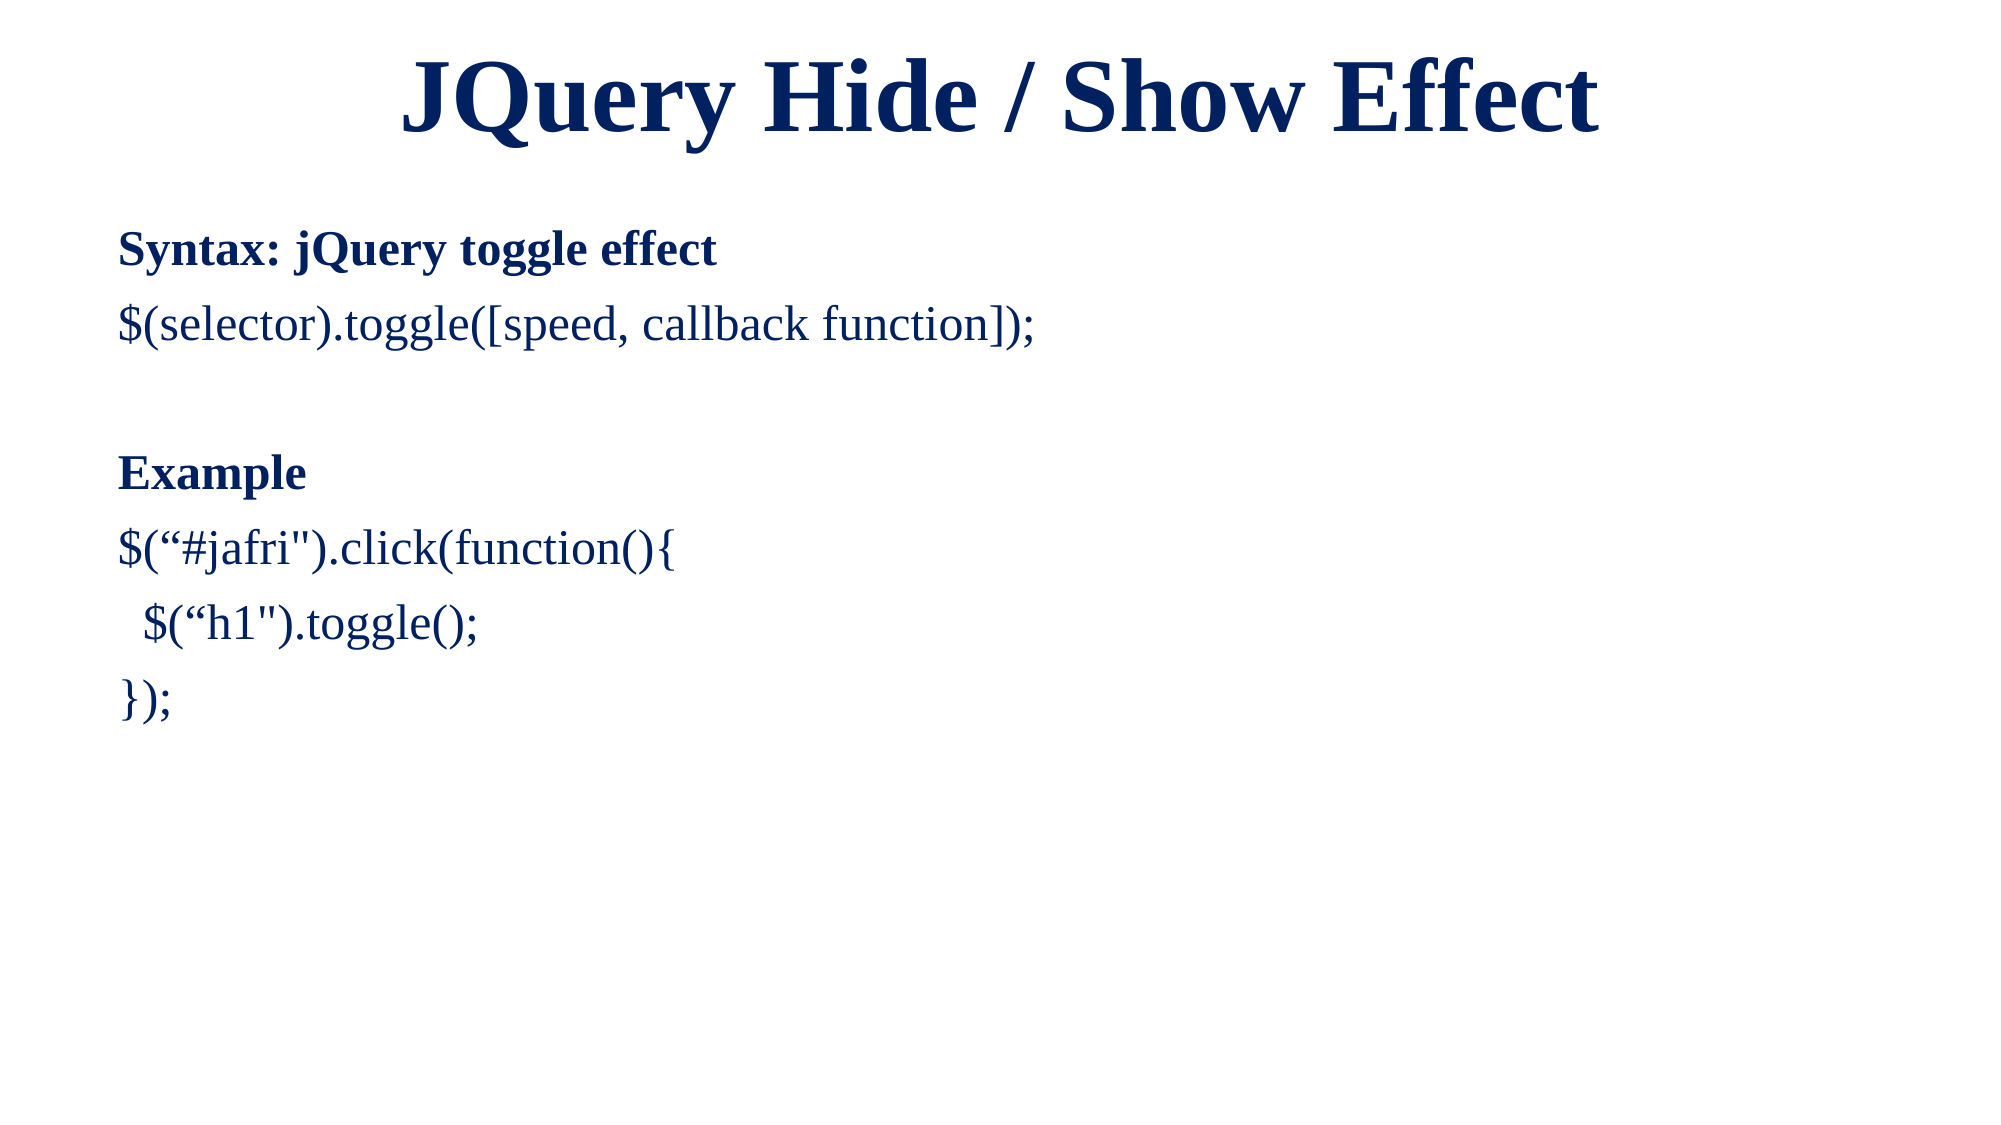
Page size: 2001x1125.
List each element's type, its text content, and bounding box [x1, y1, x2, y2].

title JQuery Hide / Show Effect [249, 31, 1750, 162]
subtitle Syntax: jQuery toggle effect $(selector).toggle([speed, callback function]); Example $(“#jafri").click(function(){ $(“h1").toggle(); }); [102, 214, 1883, 1033]
